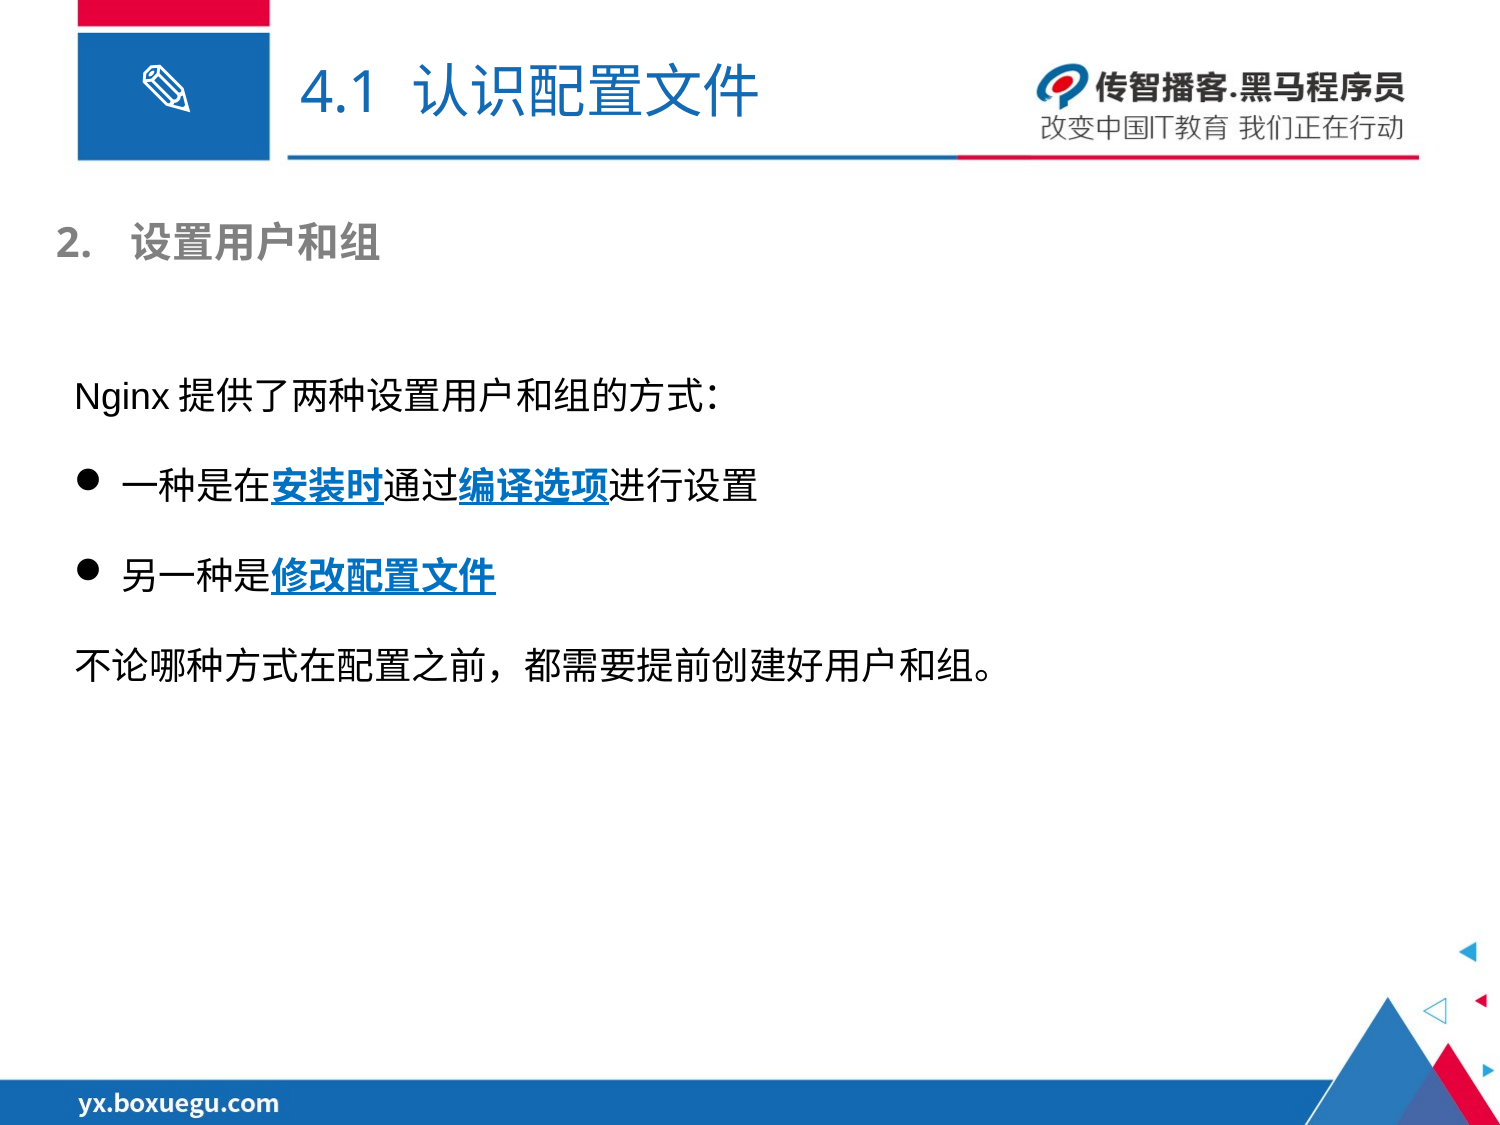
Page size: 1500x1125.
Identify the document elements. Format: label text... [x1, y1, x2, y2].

text_box 设置用户和组 [41, 208, 1424, 274]
picture [0, 0, 1500, 1125]
text_box Nginx提供了两种设置用户和组的方式： 一种是在安装时通过编译选项进行设置 另一种是修改配置文件 不论哪种方式在配置之前，都需要提前创建好用户和组。 [59, 319, 1438, 695]
title 4.1 认识配置文件 [285, 25, 1137, 153]
